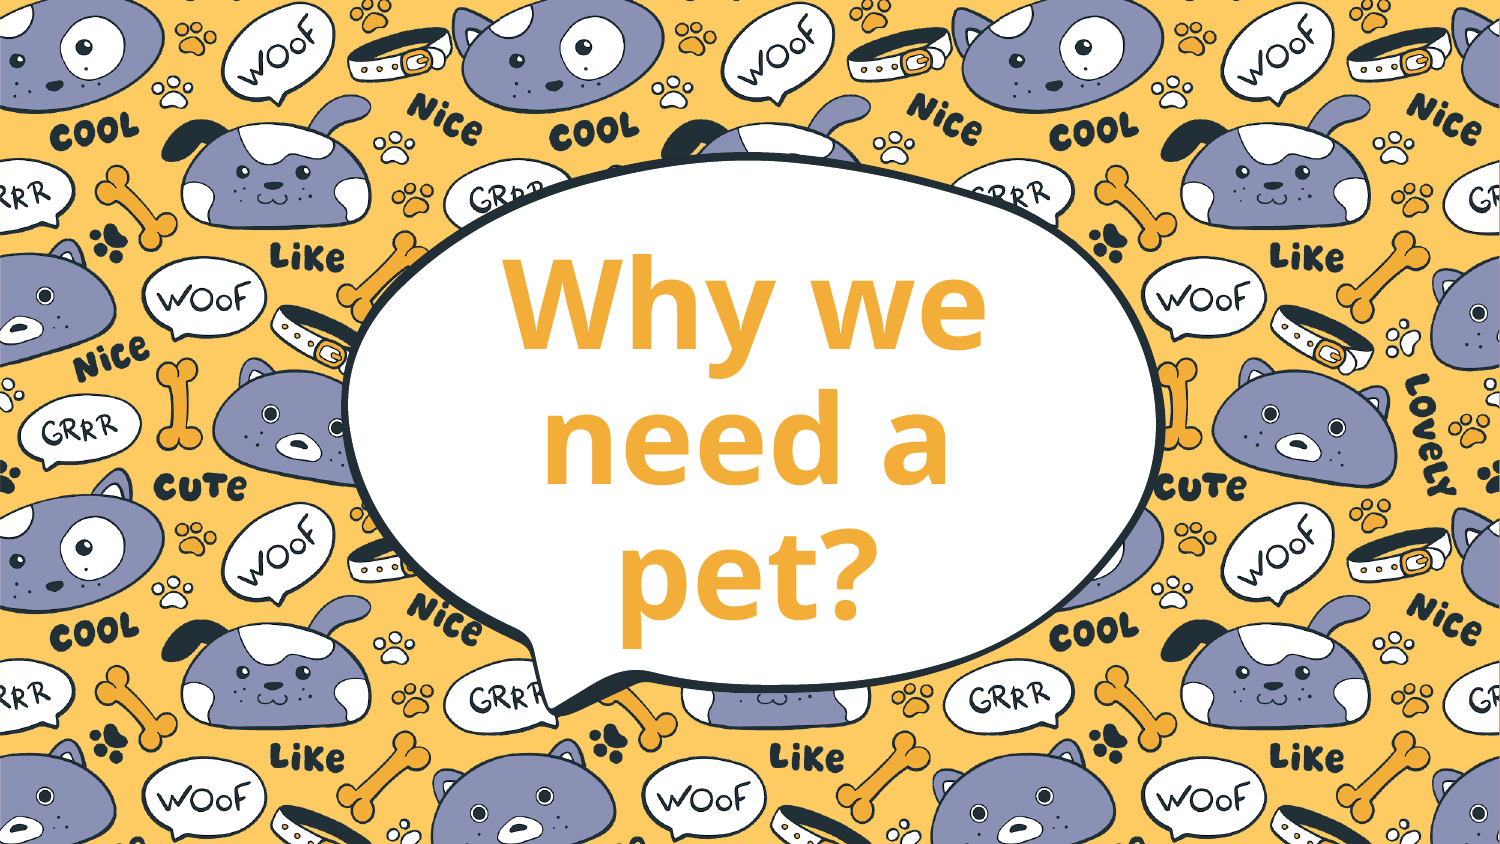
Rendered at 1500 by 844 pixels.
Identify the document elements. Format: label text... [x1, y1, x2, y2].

title Why we need a pet? [410, 280, 1084, 608]
picture [0, 0, 1500, 844]
